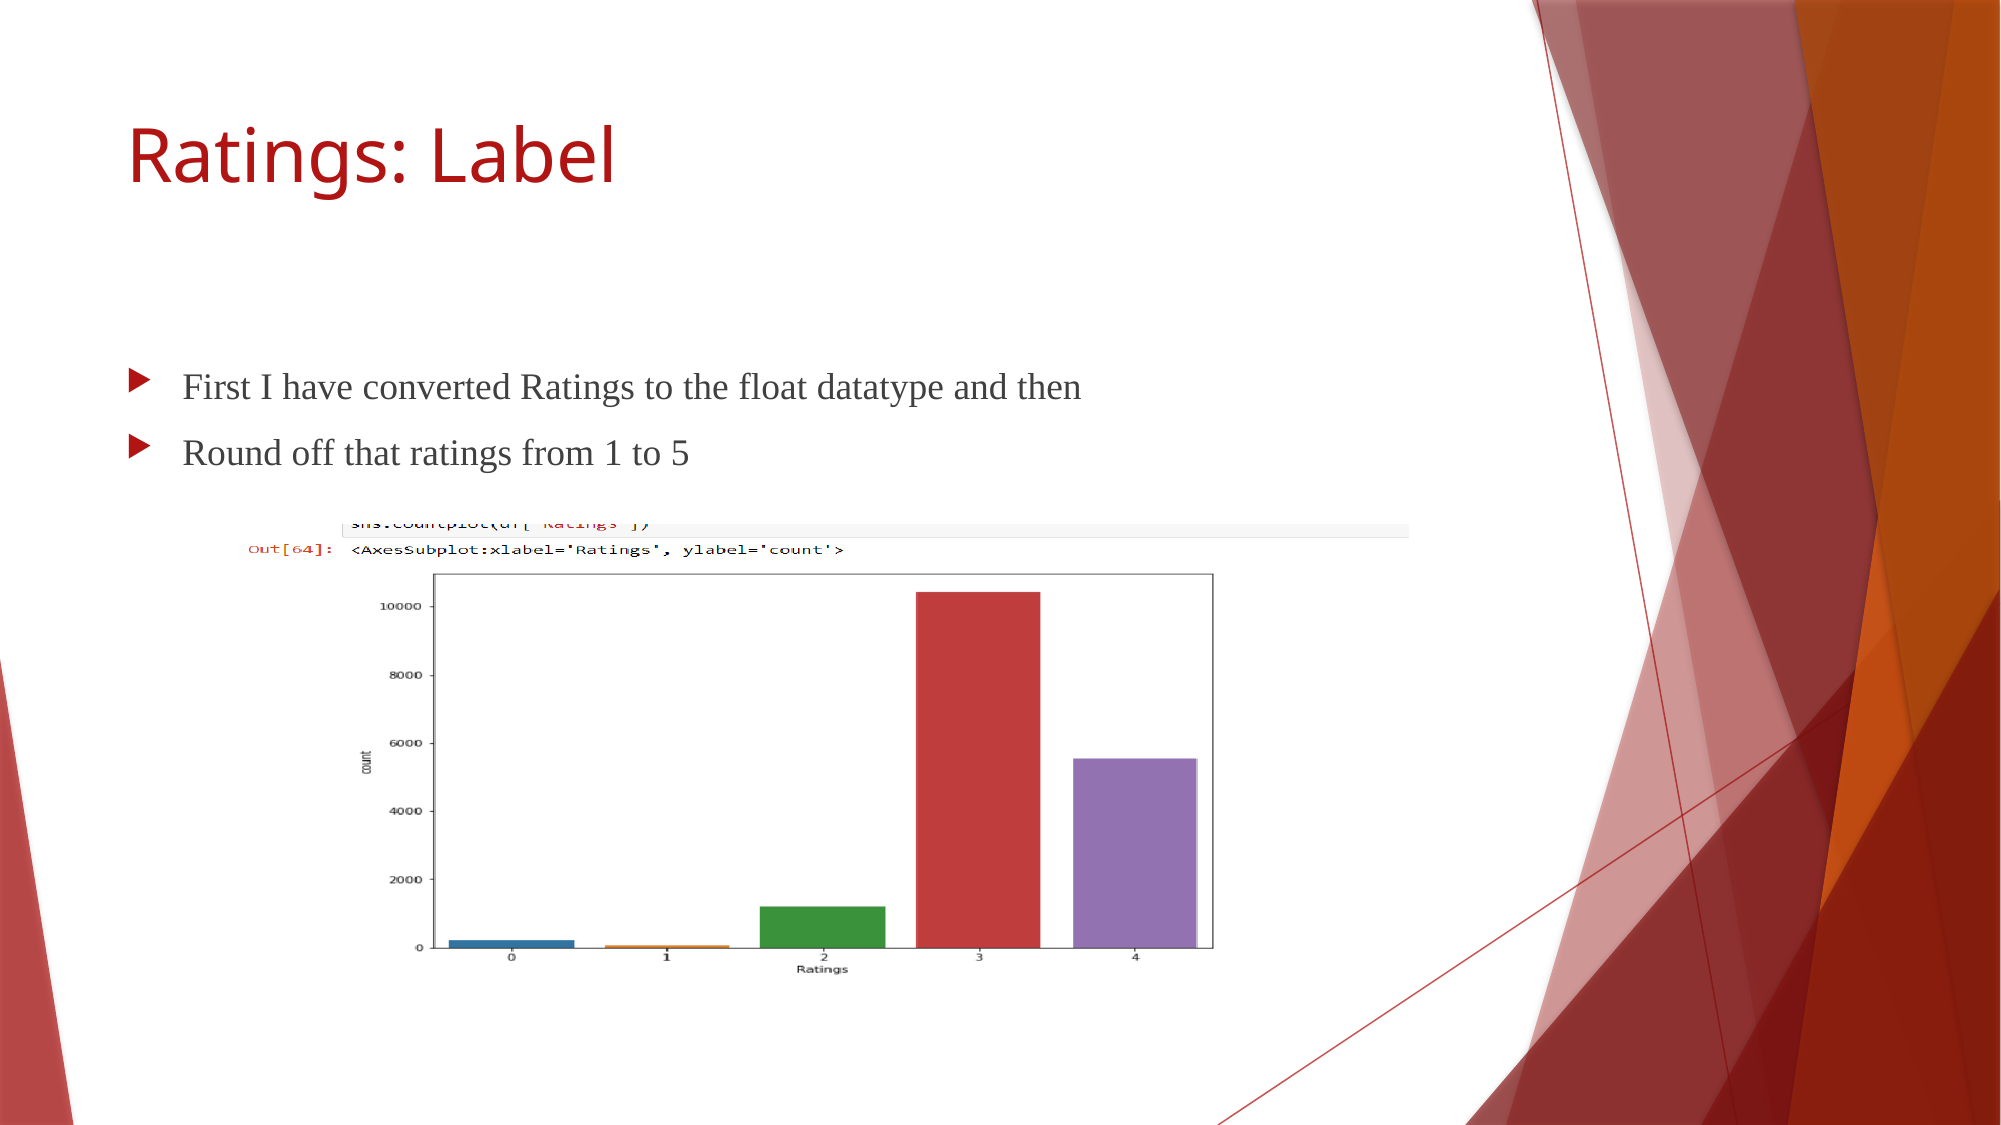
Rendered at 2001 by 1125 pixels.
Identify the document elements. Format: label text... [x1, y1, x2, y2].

title Ratings: Label [111, 99, 1522, 317]
list First I have converted Ratings to the float datatype and then Round off that ratings from 1 to 5 [111, 354, 1522, 992]
picture [223, 524, 1409, 976]
